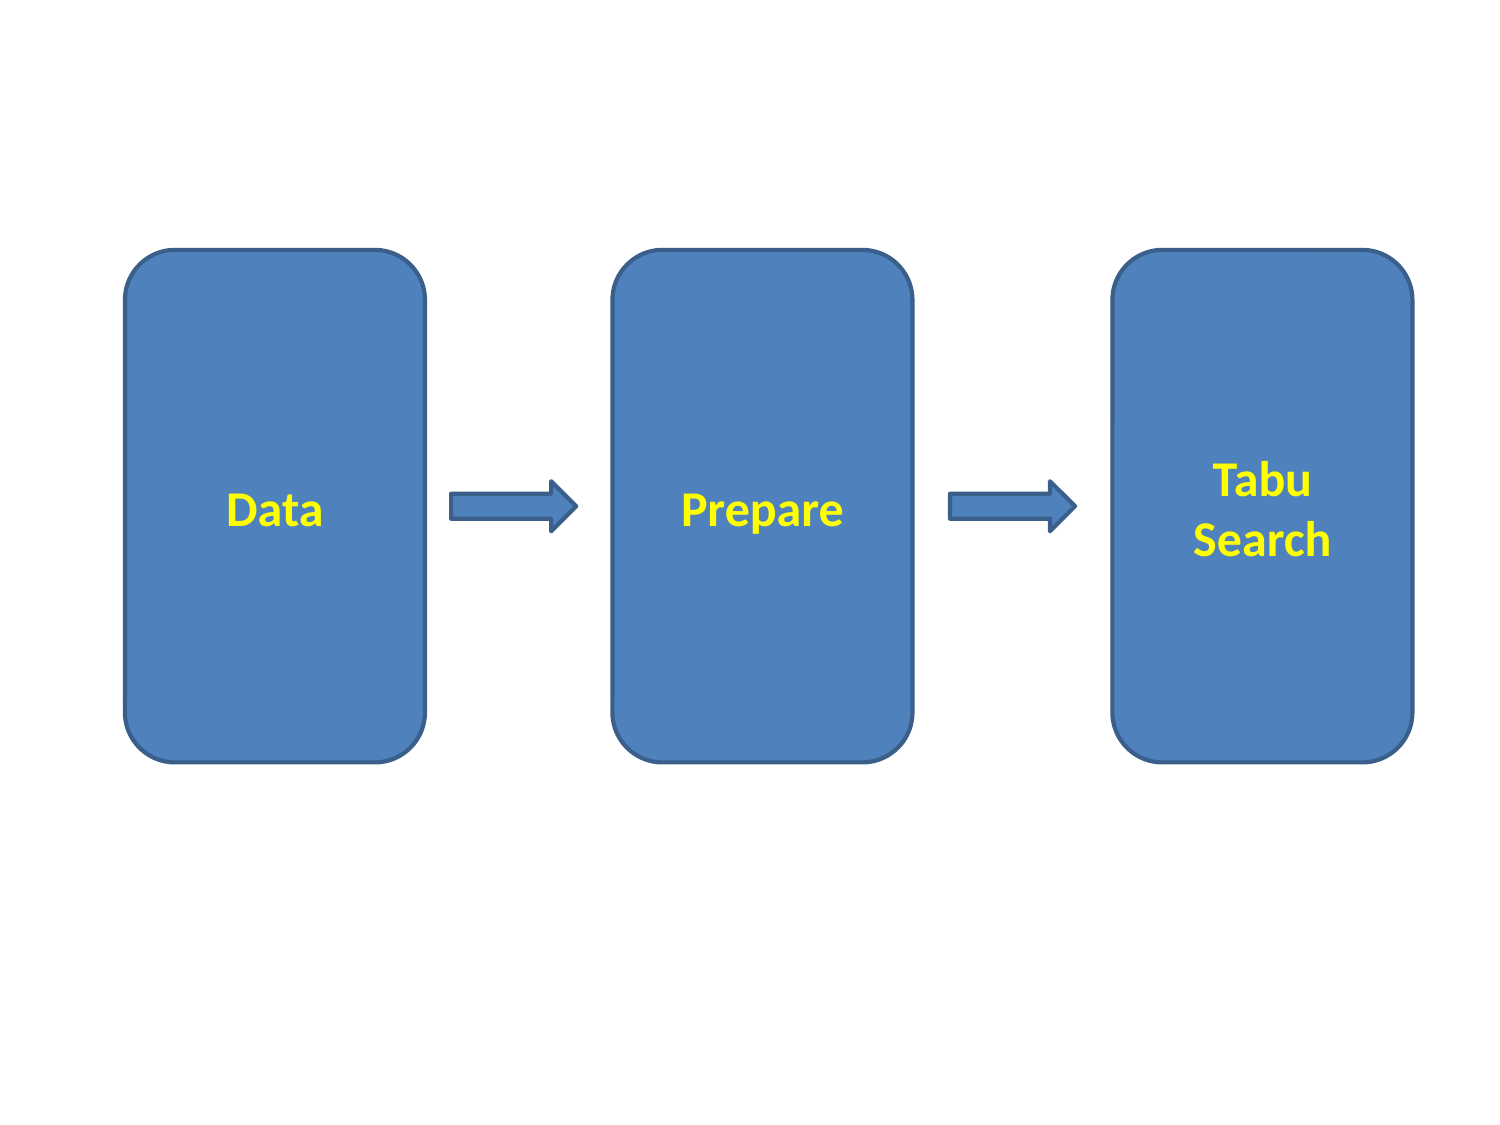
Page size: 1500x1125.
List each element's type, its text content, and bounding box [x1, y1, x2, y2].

text_box [449, 479, 579, 534]
text_box Data [122, 247, 428, 765]
text_box Prepare [610, 247, 915, 765]
text_box [947, 479, 1078, 534]
text_box Tabu Search [1110, 247, 1415, 765]
